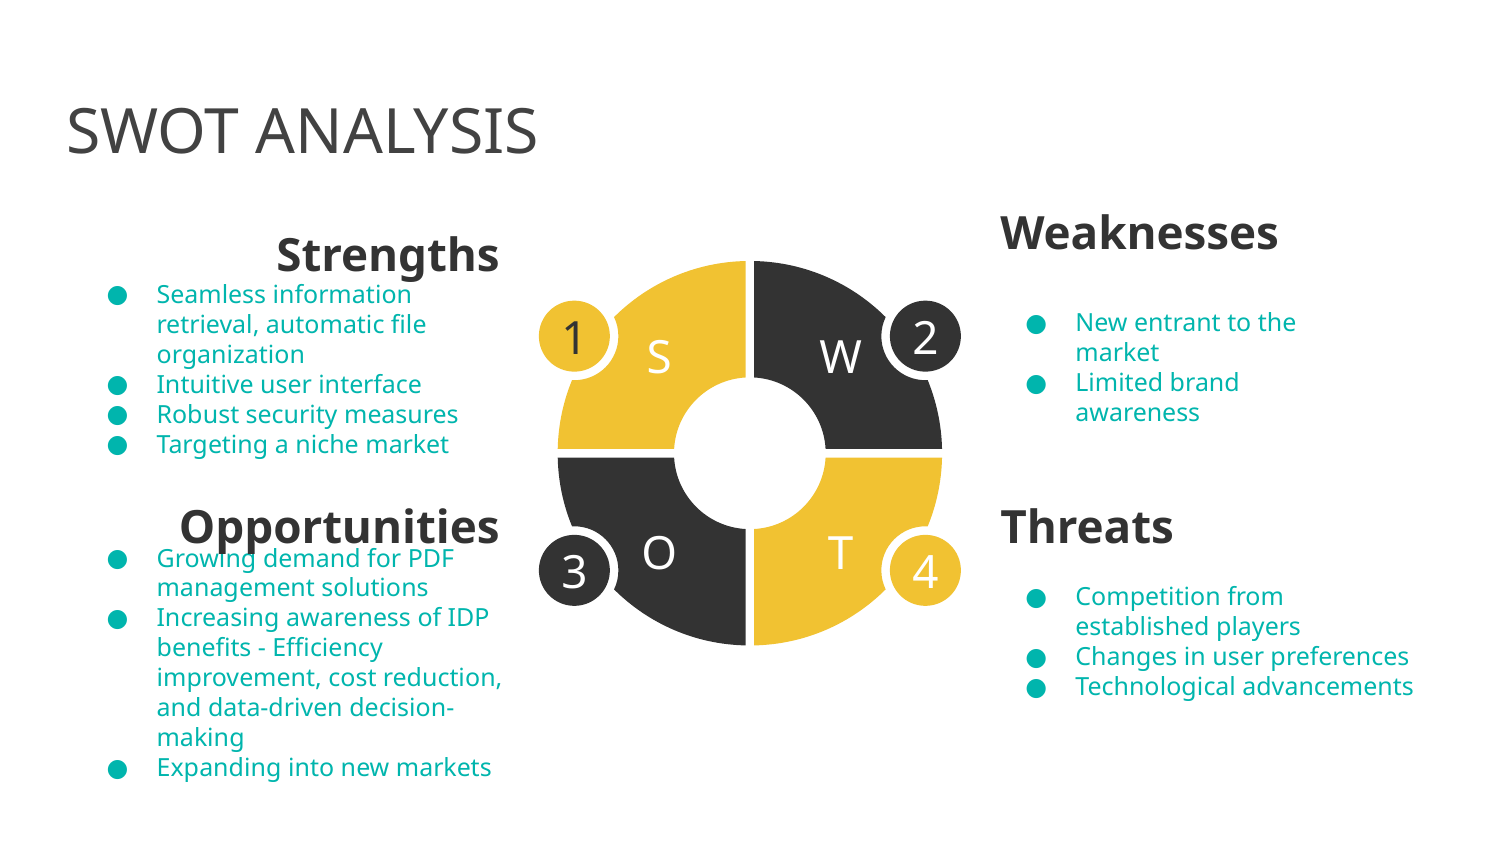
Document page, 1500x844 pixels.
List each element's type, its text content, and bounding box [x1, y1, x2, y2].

text_box Seamless information retrieval, automatic file organization Intuitive user interface Robust security measures Targeting a niche market [66, 294, 531, 442]
text_box [907, 367, 943, 372]
text_box [556, 601, 593, 606]
text_box [906, 300, 945, 306]
text_box New entrant to the market Limited brand awareness [985, 321, 1383, 412]
text_box Competition from established players Changes in user preferences Technological advancements [985, 555, 1434, 726]
text_box 3 [530, 540, 619, 601]
text_box [556, 367, 592, 372]
text_box S [557, 261, 746, 449]
text_box 2 [881, 306, 970, 367]
text_box 4 [881, 540, 970, 601]
text_box Growing demand for PDF management solutions Increasing awareness of IDP benefits - Efficiency improvement, cost reduction, and data-driven decision-making Expanding into new markets [66, 555, 539, 768]
text_box Weaknesses [985, 201, 1383, 261]
title SWOT ANALYSIS [51, 61, 1449, 182]
text_box T [754, 457, 943, 646]
text_box [555, 300, 594, 306]
text_box [907, 534, 944, 540]
text_box O [557, 457, 746, 646]
text_box Strengths [117, 223, 515, 284]
text_box Opportunities [117, 495, 515, 556]
text_box W [754, 261, 943, 449]
text_box [555, 534, 593, 540]
text_box [907, 601, 944, 606]
text_box Threats [985, 495, 1383, 556]
text_box 1 [530, 306, 619, 367]
